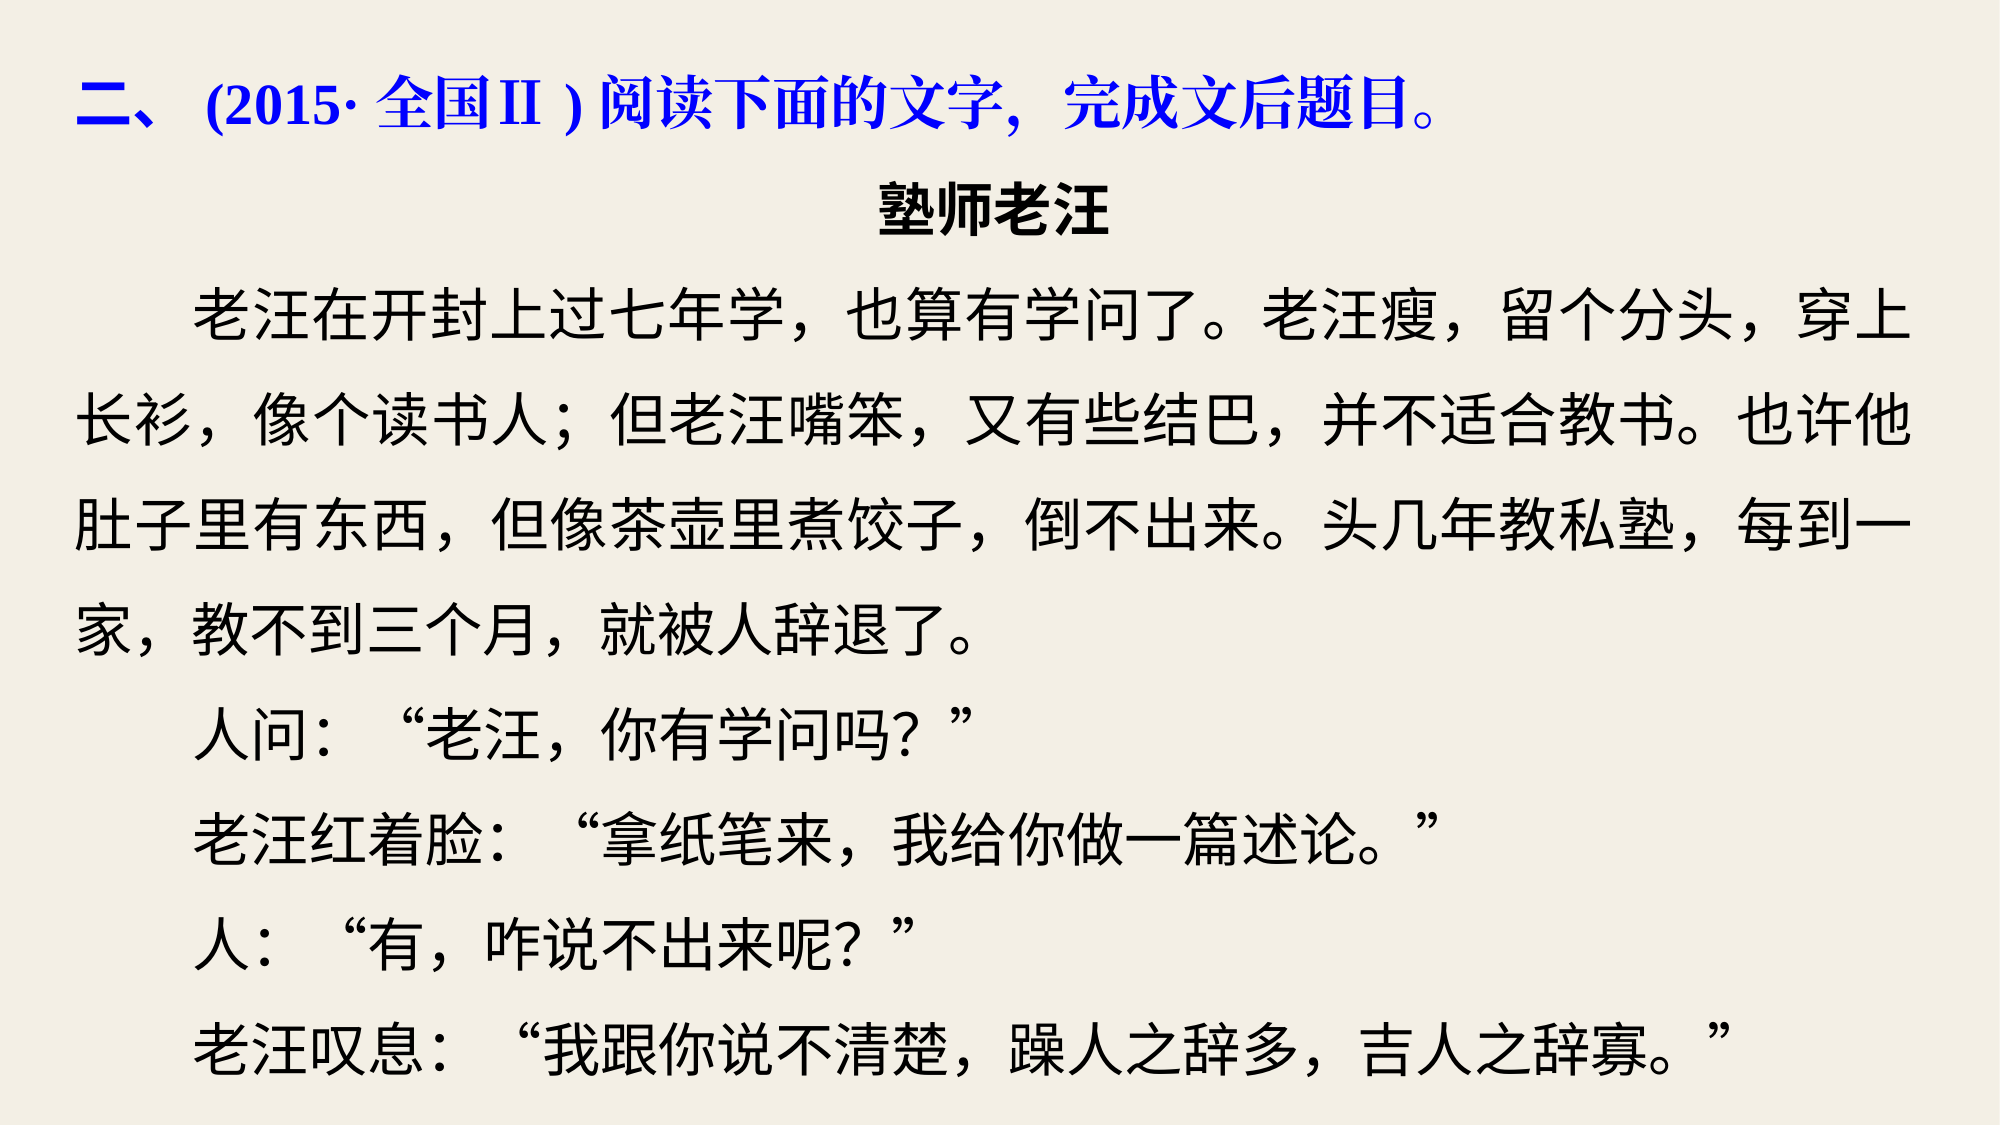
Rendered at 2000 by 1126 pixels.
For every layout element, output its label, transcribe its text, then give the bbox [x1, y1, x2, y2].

text_box 塾师老汪 老汪在开封上过七年学，也算有学问了。老汪瘦，留个分头，穿上长衫，像个读书人；但老汪嘴笨，又有些结巴，并不适合教书。也许他肚子里有东西，但像茶壶里煮饺子，倒不出来。头几年教私塾，每到一家，教不到三个月，就被人辞退了。 人问：“老汪，你有学问吗？” 老汪红着脸：“拿纸笔来，我给你做一篇述论。” 人：“有，咋说不出来呢？” 老汪叹息：“我跟你说不清楚，躁人之辞多，吉人之辞寡。” [54, 128, 1933, 1093]
text_box 二、(2015·全国Ⅱ)阅读下面的文字，完成文后题目。 [54, 20, 1933, 128]
